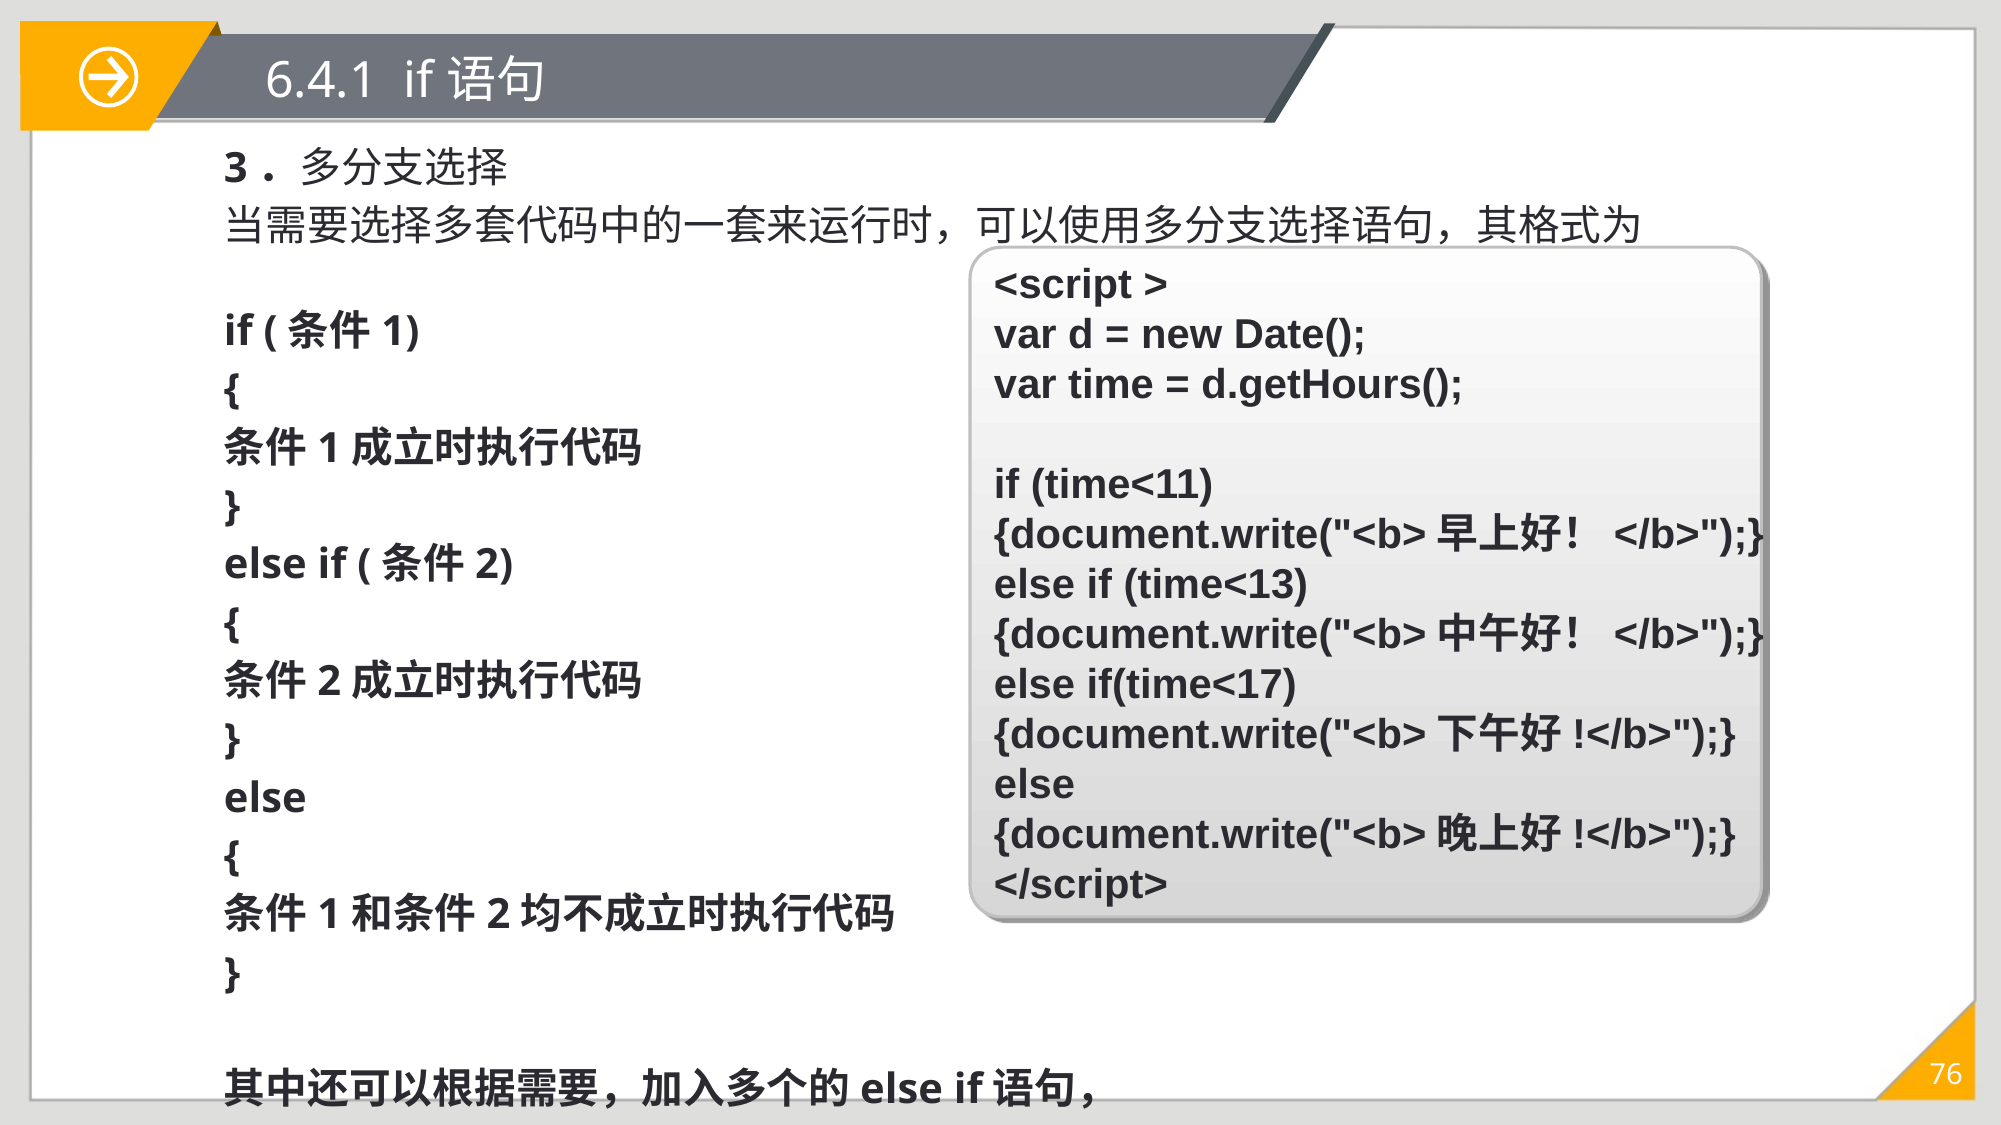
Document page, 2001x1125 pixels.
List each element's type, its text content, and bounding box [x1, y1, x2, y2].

picture [0, 0, 2001, 1125]
text_box <script > var d = new Date(); var time = d.getHours(); if (time<11) {document.write("<b>早上好！</b>");} else if (time<13) {document.write("<b>中午好！</b>");} else if(time<17) {document.write("<b>下午好!</b>");} else {document.write("<b>晚上好!</b>");} </script> [970, 247, 1762, 917]
list 3．多分支选择 当需要选择多套代码中的一套来运行时，可以使用多分支选择语句，其格式为 if (条件1) { 条件1成立时执行代码 } else if (条件2) { 条件2成立时执行代码 } else { 条件1和条件2均不成立时执行代码 } 其中还可以根据需要，加入多个的else if语句， 其格式及意义可参照上面进行类推。 [208, 132, 1804, 1074]
title 6.4.1 if语句 [250, 37, 1690, 119]
